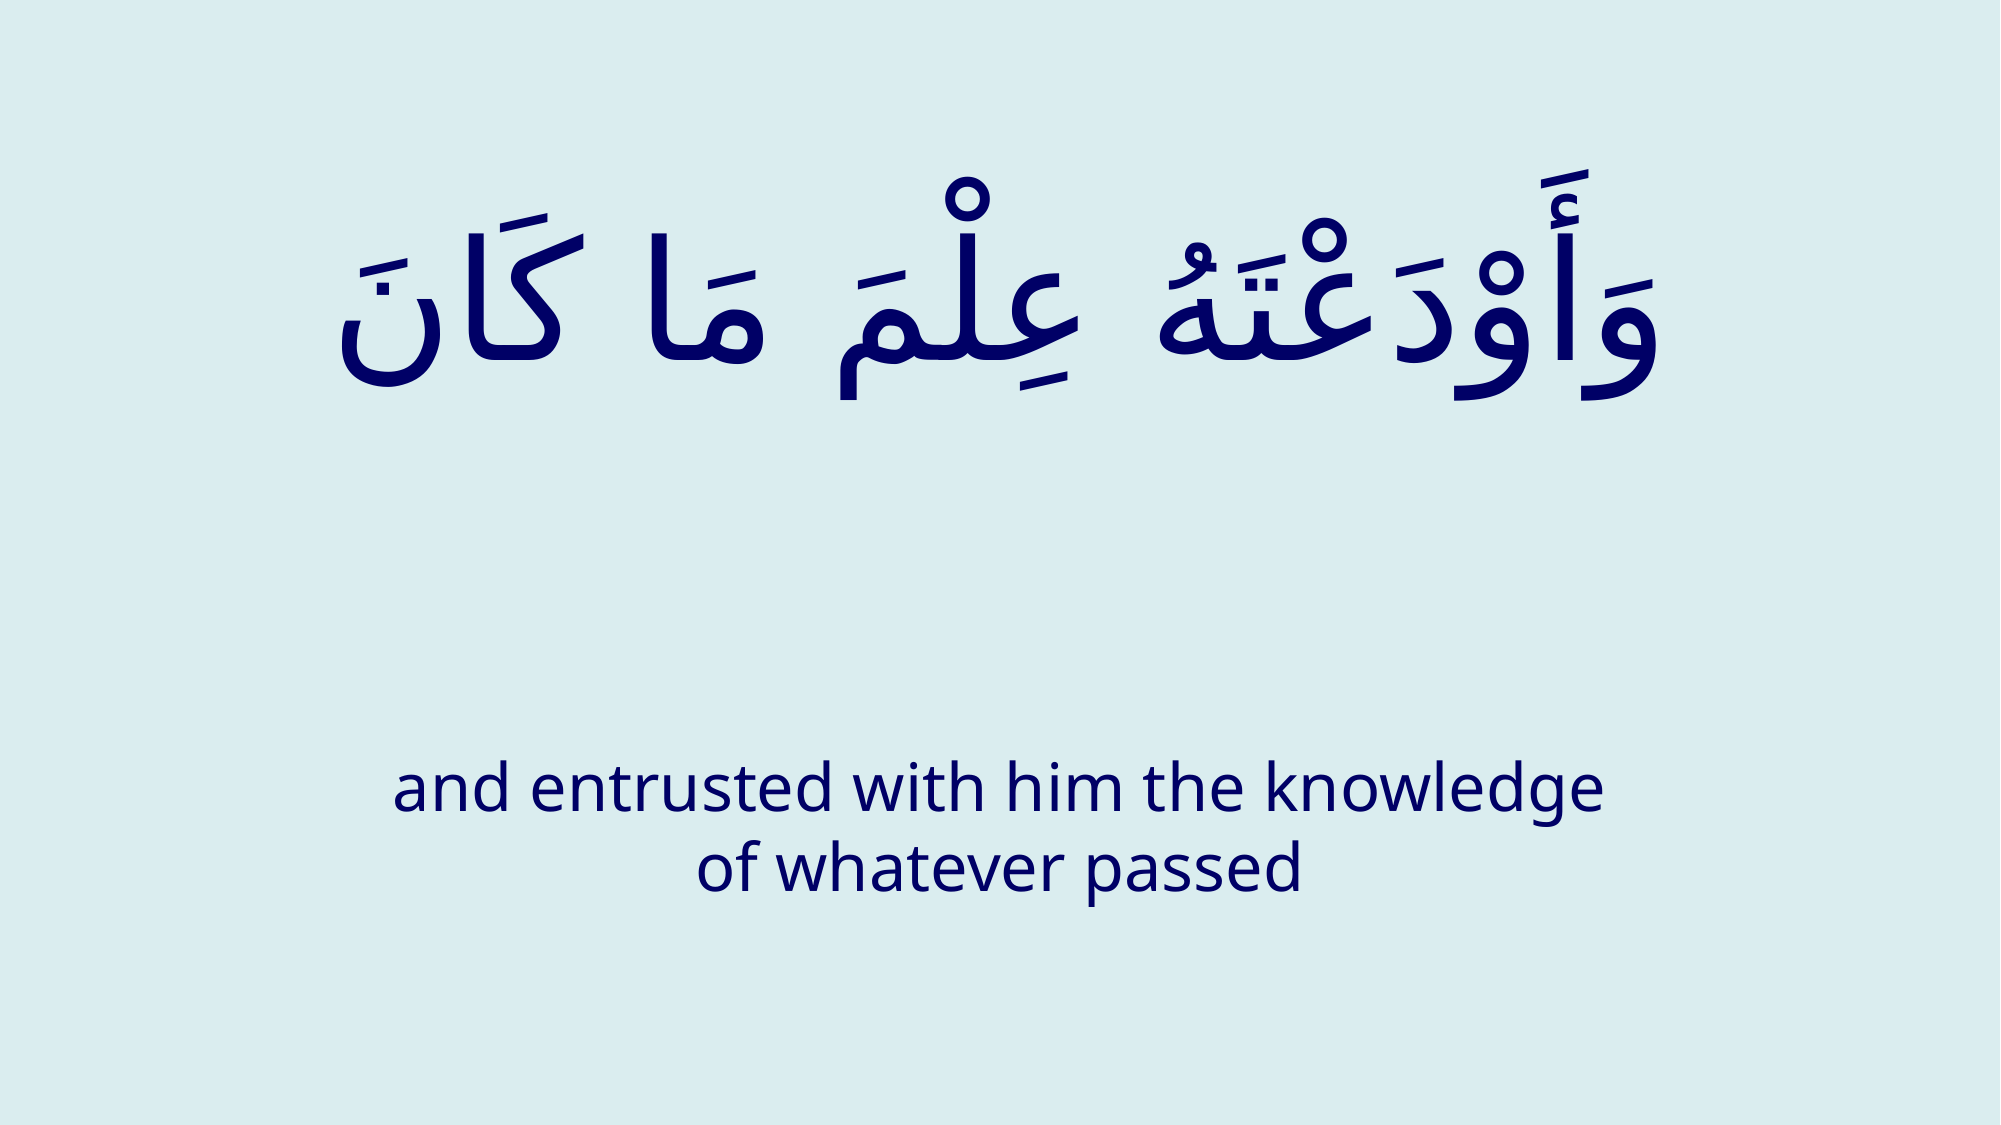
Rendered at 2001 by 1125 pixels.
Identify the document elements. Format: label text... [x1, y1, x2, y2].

title وَأَوْدَعْتَهُ عِلْمَ مَا كَانَ [0, 200, 2000, 388]
list and entrusted with him the knowledge of whatever passed [356, 737, 1644, 1050]
